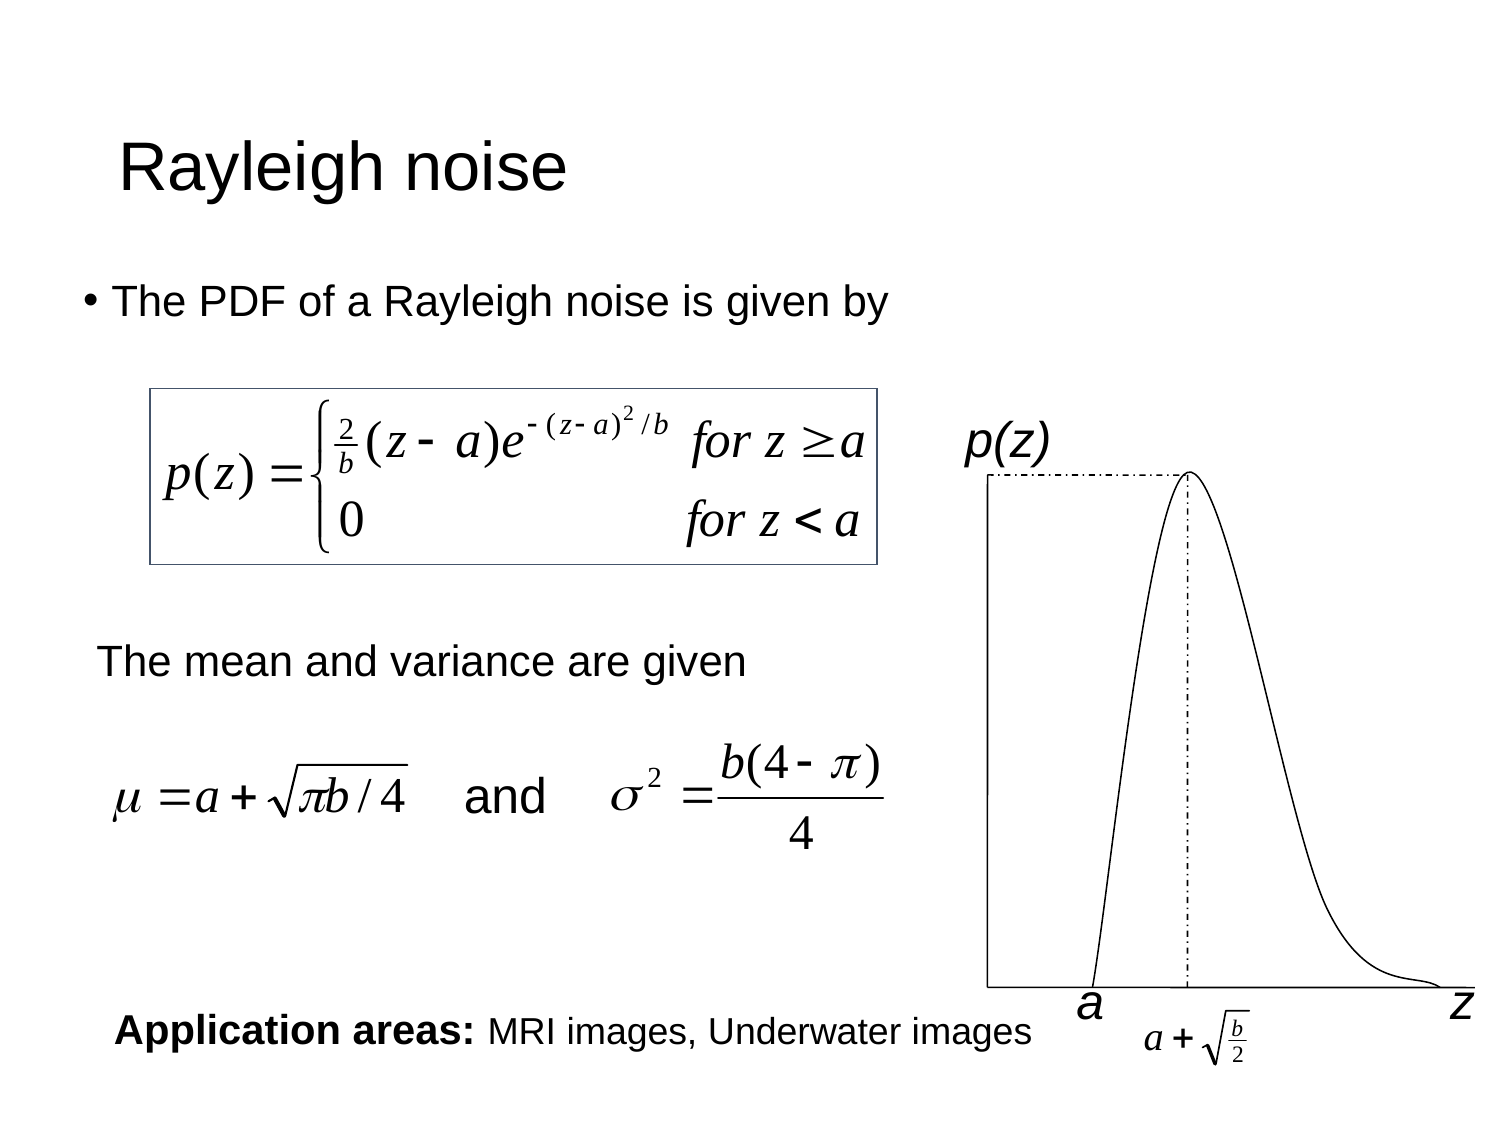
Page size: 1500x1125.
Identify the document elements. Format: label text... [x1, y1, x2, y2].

list The PDF of a Rayleigh noise is given by [68, 270, 1319, 946]
text_box Application areas: MRI images, Underwater images [99, 995, 1048, 1061]
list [150, 389, 876, 564]
title Rayleigh noise [103, 59, 1397, 278]
text_box z [1435, 962, 1490, 1038]
text_box [1096, 472, 1435, 987]
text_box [1137, 999, 1259, 1075]
text_box The mean and variance are given [81, 625, 763, 693]
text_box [603, 731, 895, 861]
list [103, 754, 418, 834]
text_box and [448, 756, 562, 832]
text_box a [1061, 962, 1119, 1038]
text_box p(z) [950, 399, 1067, 475]
